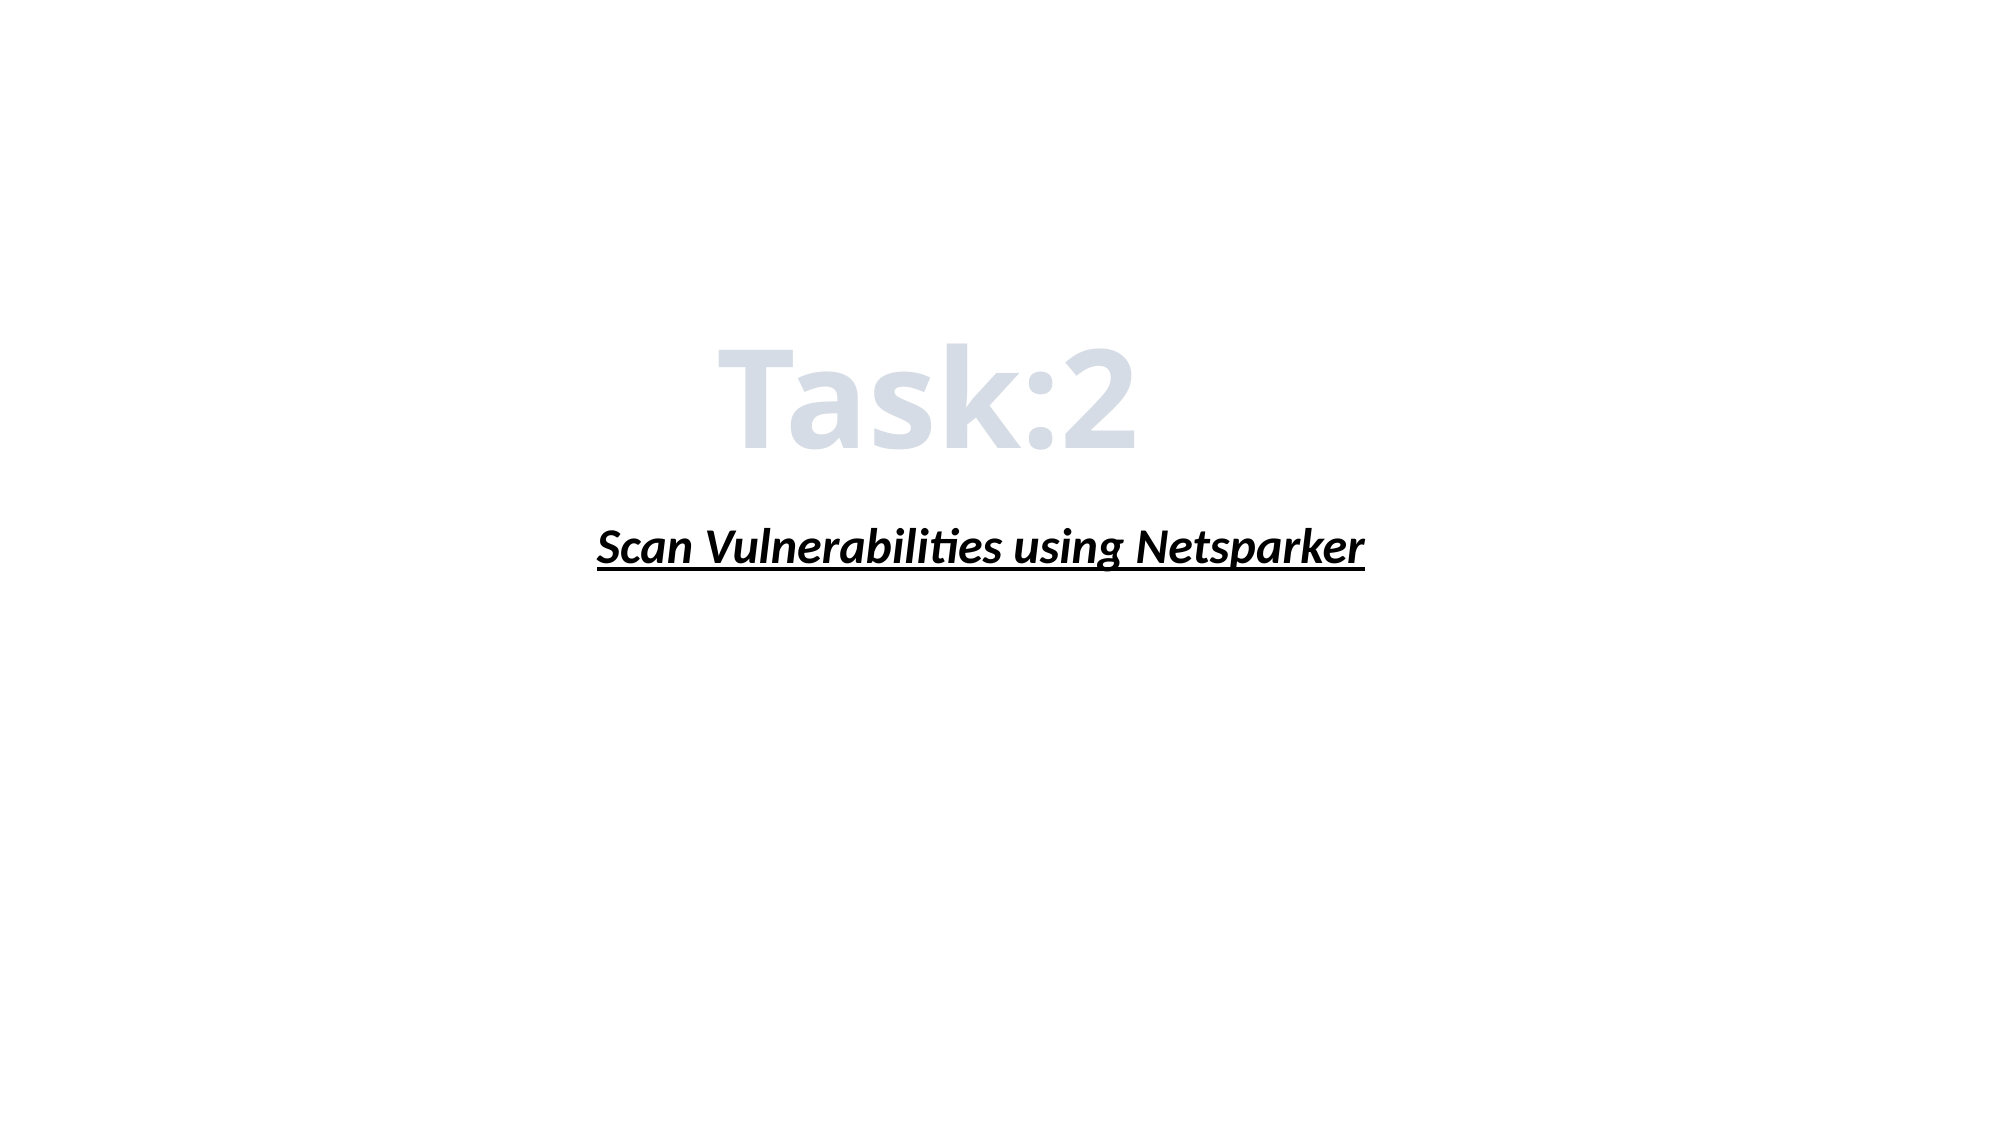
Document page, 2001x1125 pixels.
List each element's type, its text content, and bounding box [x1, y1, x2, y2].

subtitle Scan Vulnerabilities using Netsparker [230, 513, 1731, 669]
title Task:2 [178, 78, 1679, 651]
